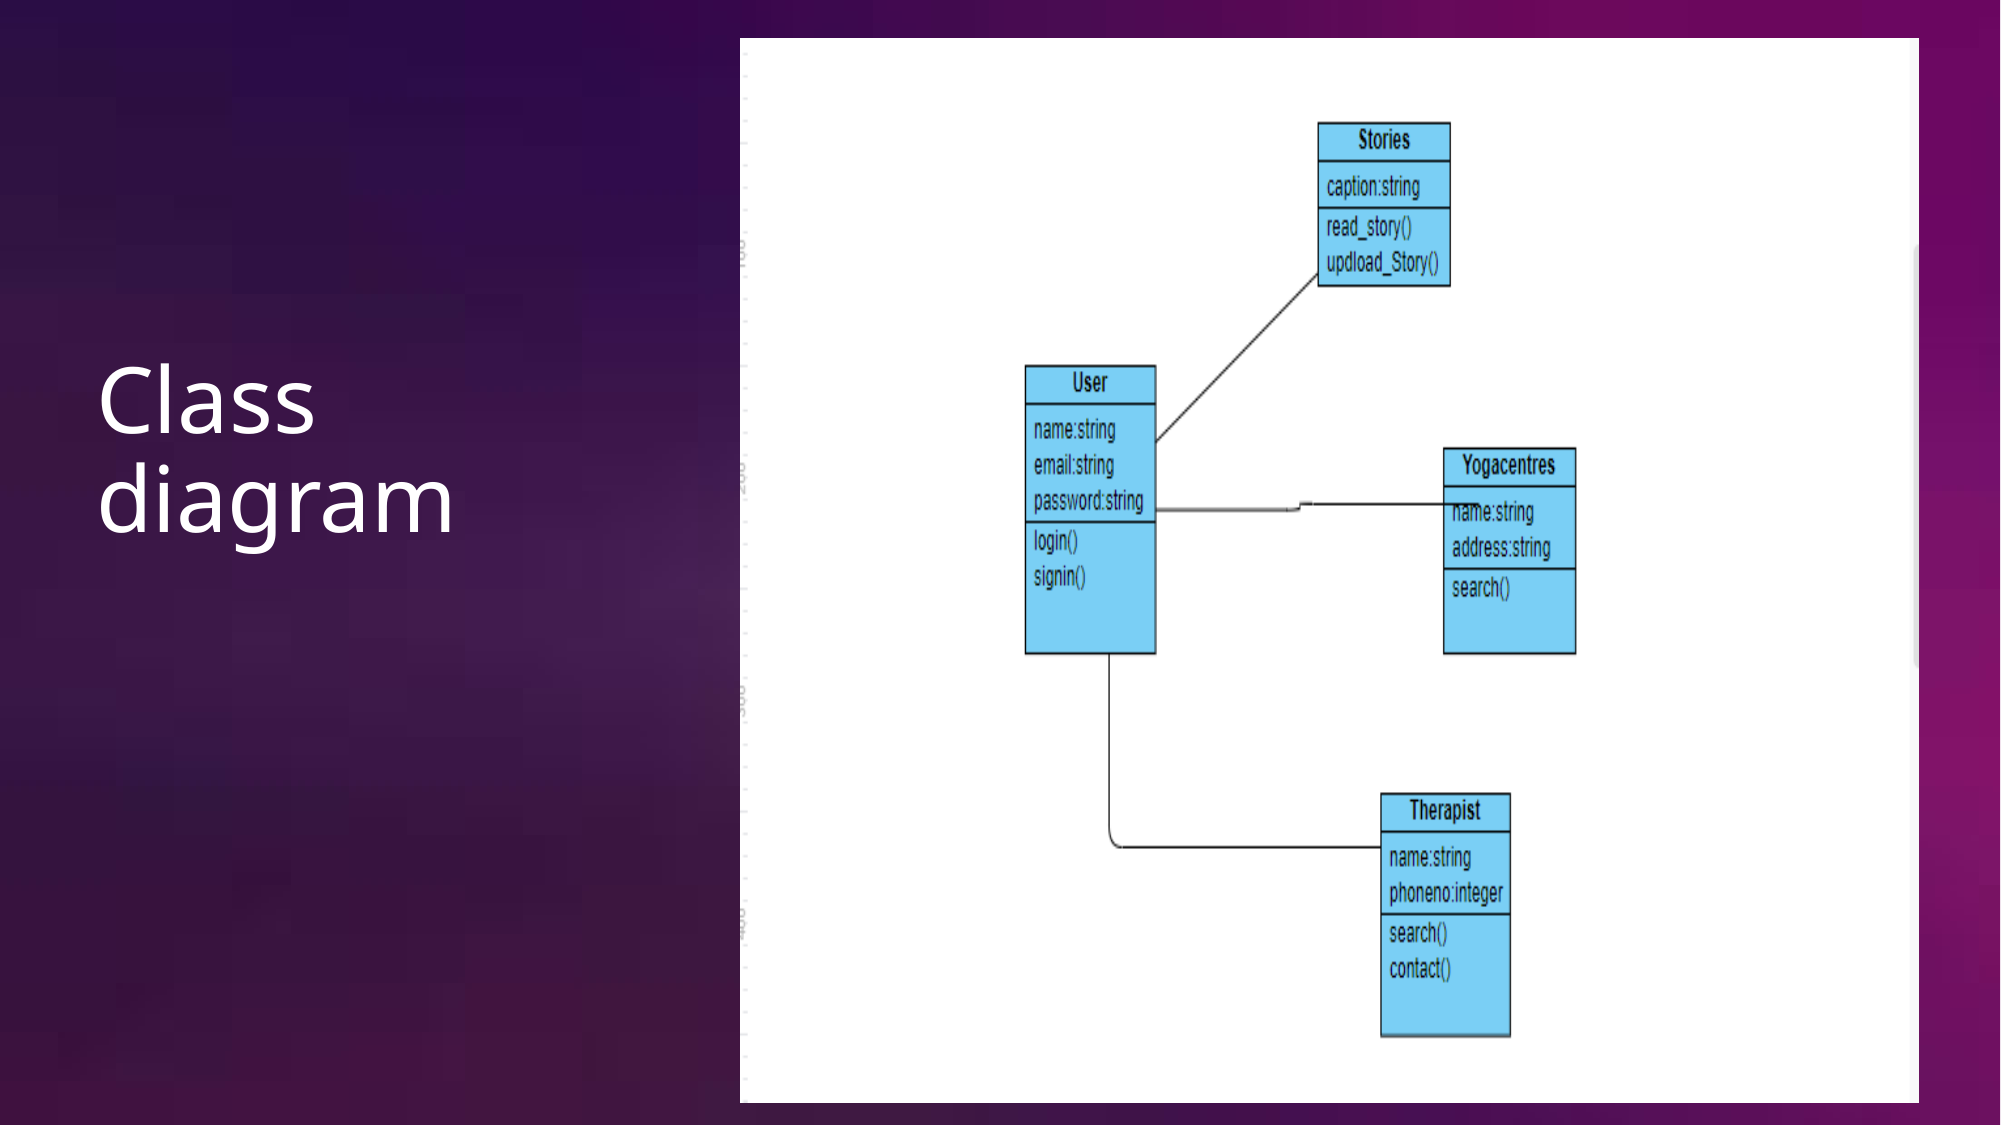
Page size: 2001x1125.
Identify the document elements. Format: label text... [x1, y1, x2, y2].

title Class diagram [80, 345, 649, 563]
picture [740, 37, 1920, 1103]
